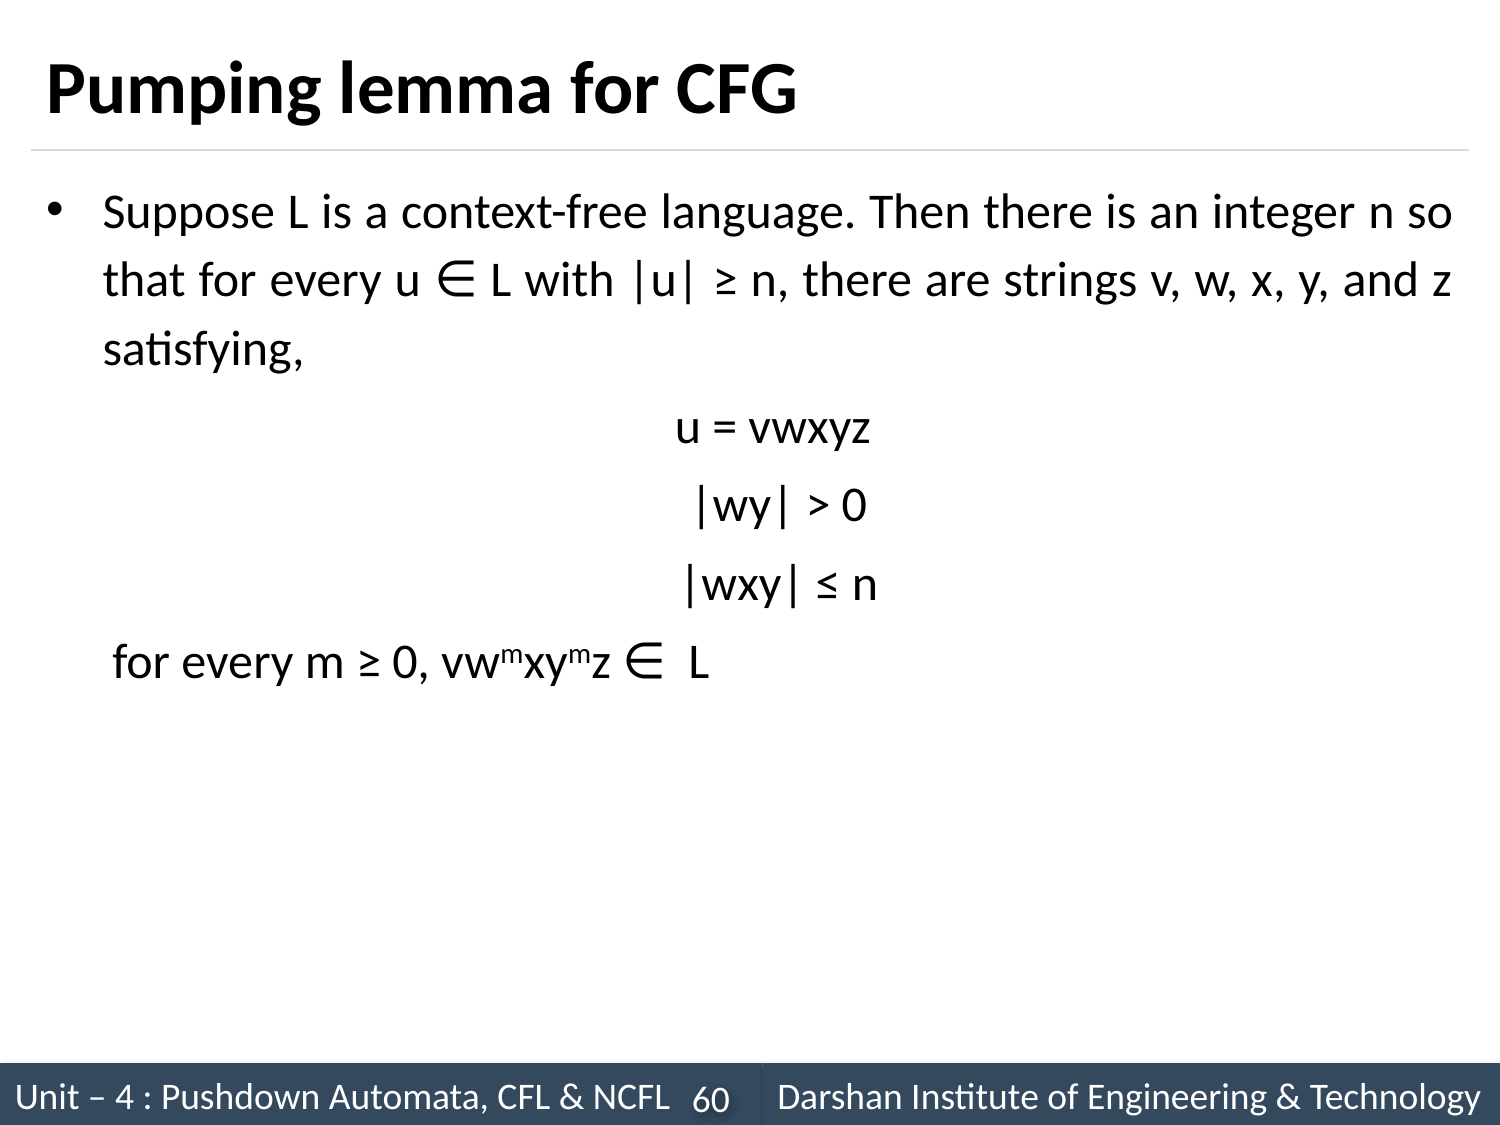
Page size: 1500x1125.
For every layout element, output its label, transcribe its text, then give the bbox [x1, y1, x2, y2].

list Suppose L is a context-free language. Then there is an integer n so that for every u ∈ L with |u| ≥ n, there are strings v, w, x, y, and z satisfying, u = vwxyz |wy| > 0 |wxy| ≤ n for every m ≥ 0, vwmxymz ∈ L [31, 162, 1469, 1038]
title Pumping lemma for CFG [31, 17, 1469, 150]
